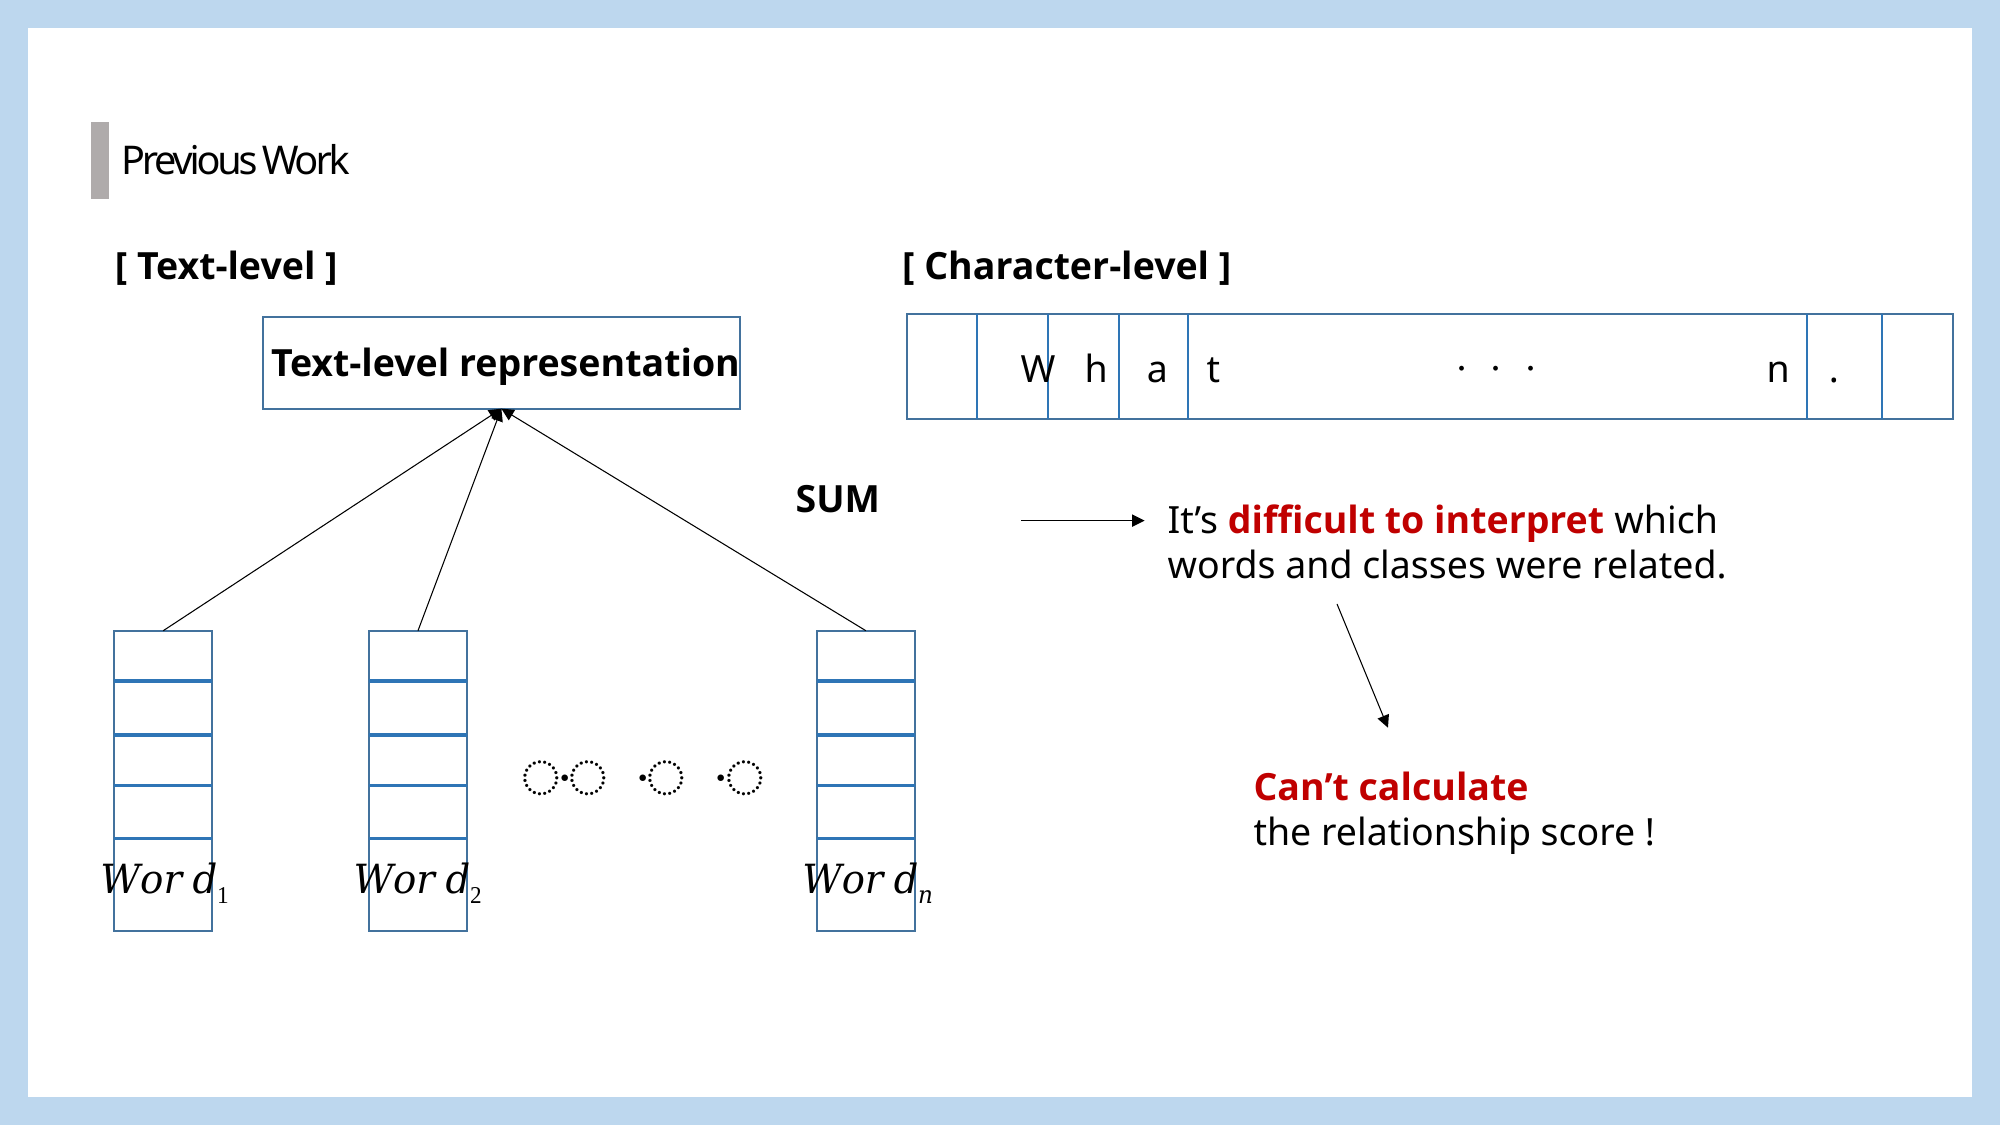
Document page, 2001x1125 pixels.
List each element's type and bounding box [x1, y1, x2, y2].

text_box [0, 0, 2000, 1125]
text_box [906, 314, 1953, 420]
text_box [100, 317, 934, 931]
text_box [1336, 603, 1388, 728]
